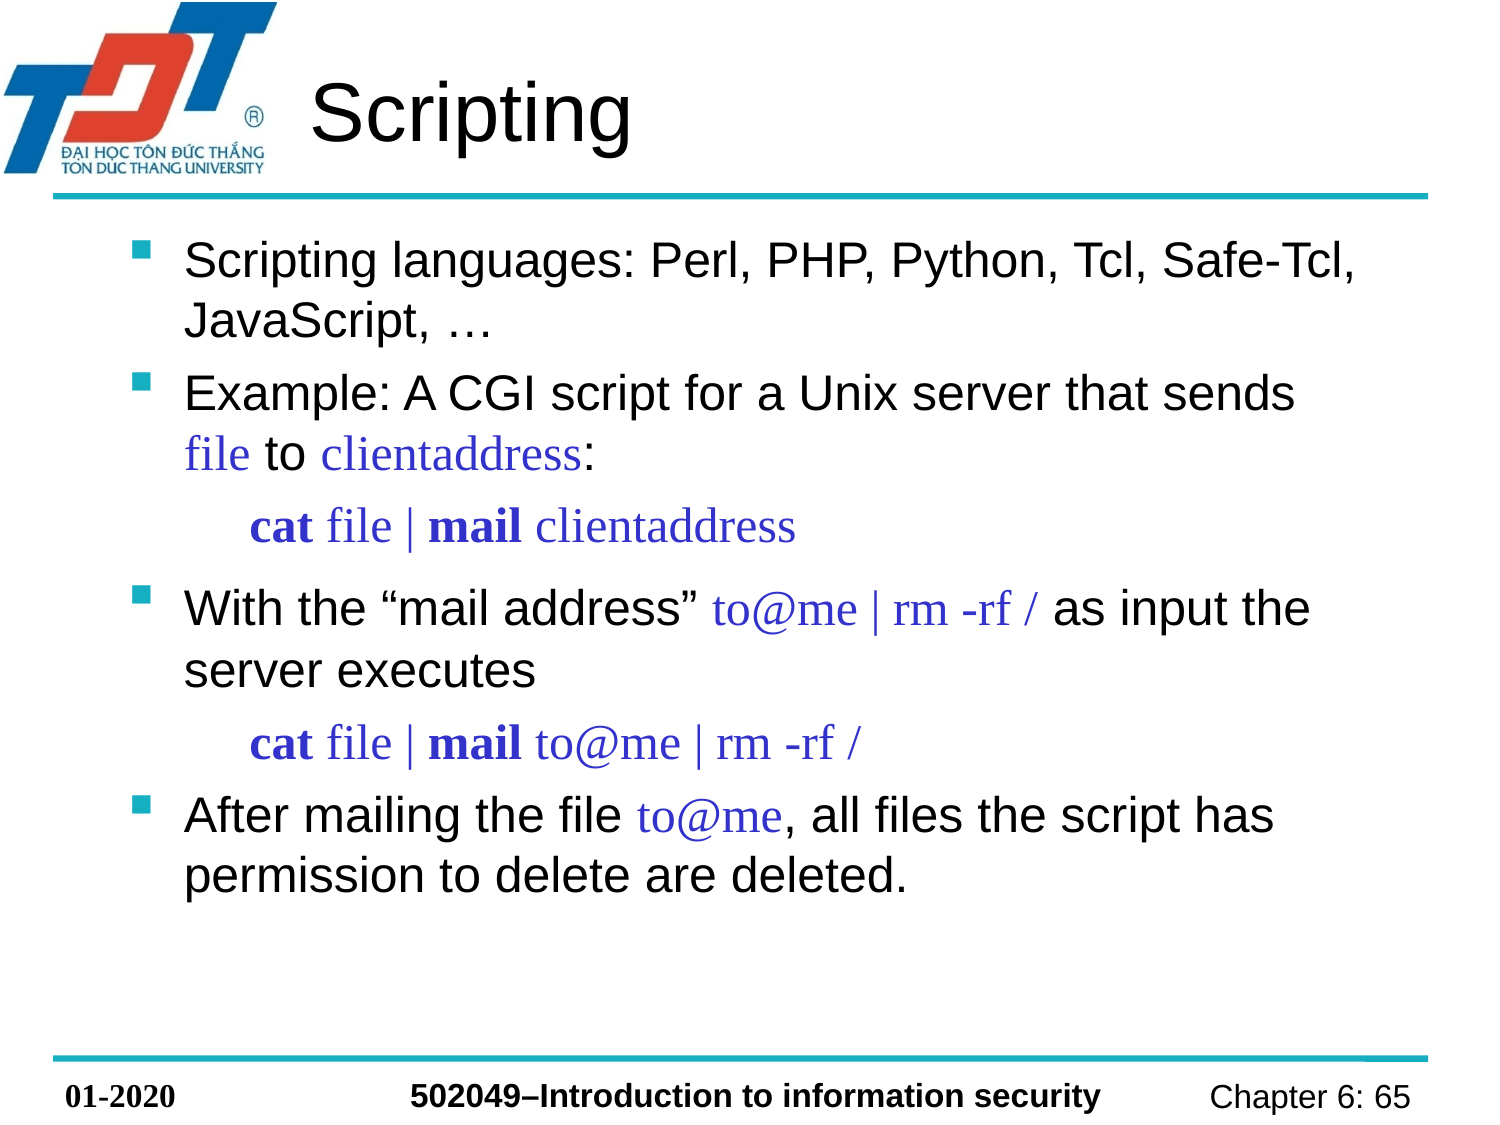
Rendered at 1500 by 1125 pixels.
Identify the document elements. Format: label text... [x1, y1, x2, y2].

title Scripting [295, 42, 1500, 173]
picture [3, 2, 277, 174]
list Scripting languages: Perl, PHP, Python, Tcl, Safe-Tcl, JavaScript, … Example: A CGI script for a Unix server that sends file to clientaddress: cat file | mail clientaddress With the “mail address” to@me | rm -rf / as input the server executes cat file | mail to@me | rm -rf / After mailing the file to@me, all files the script has permission to delete are deleted. [112, 220, 1388, 1035]
